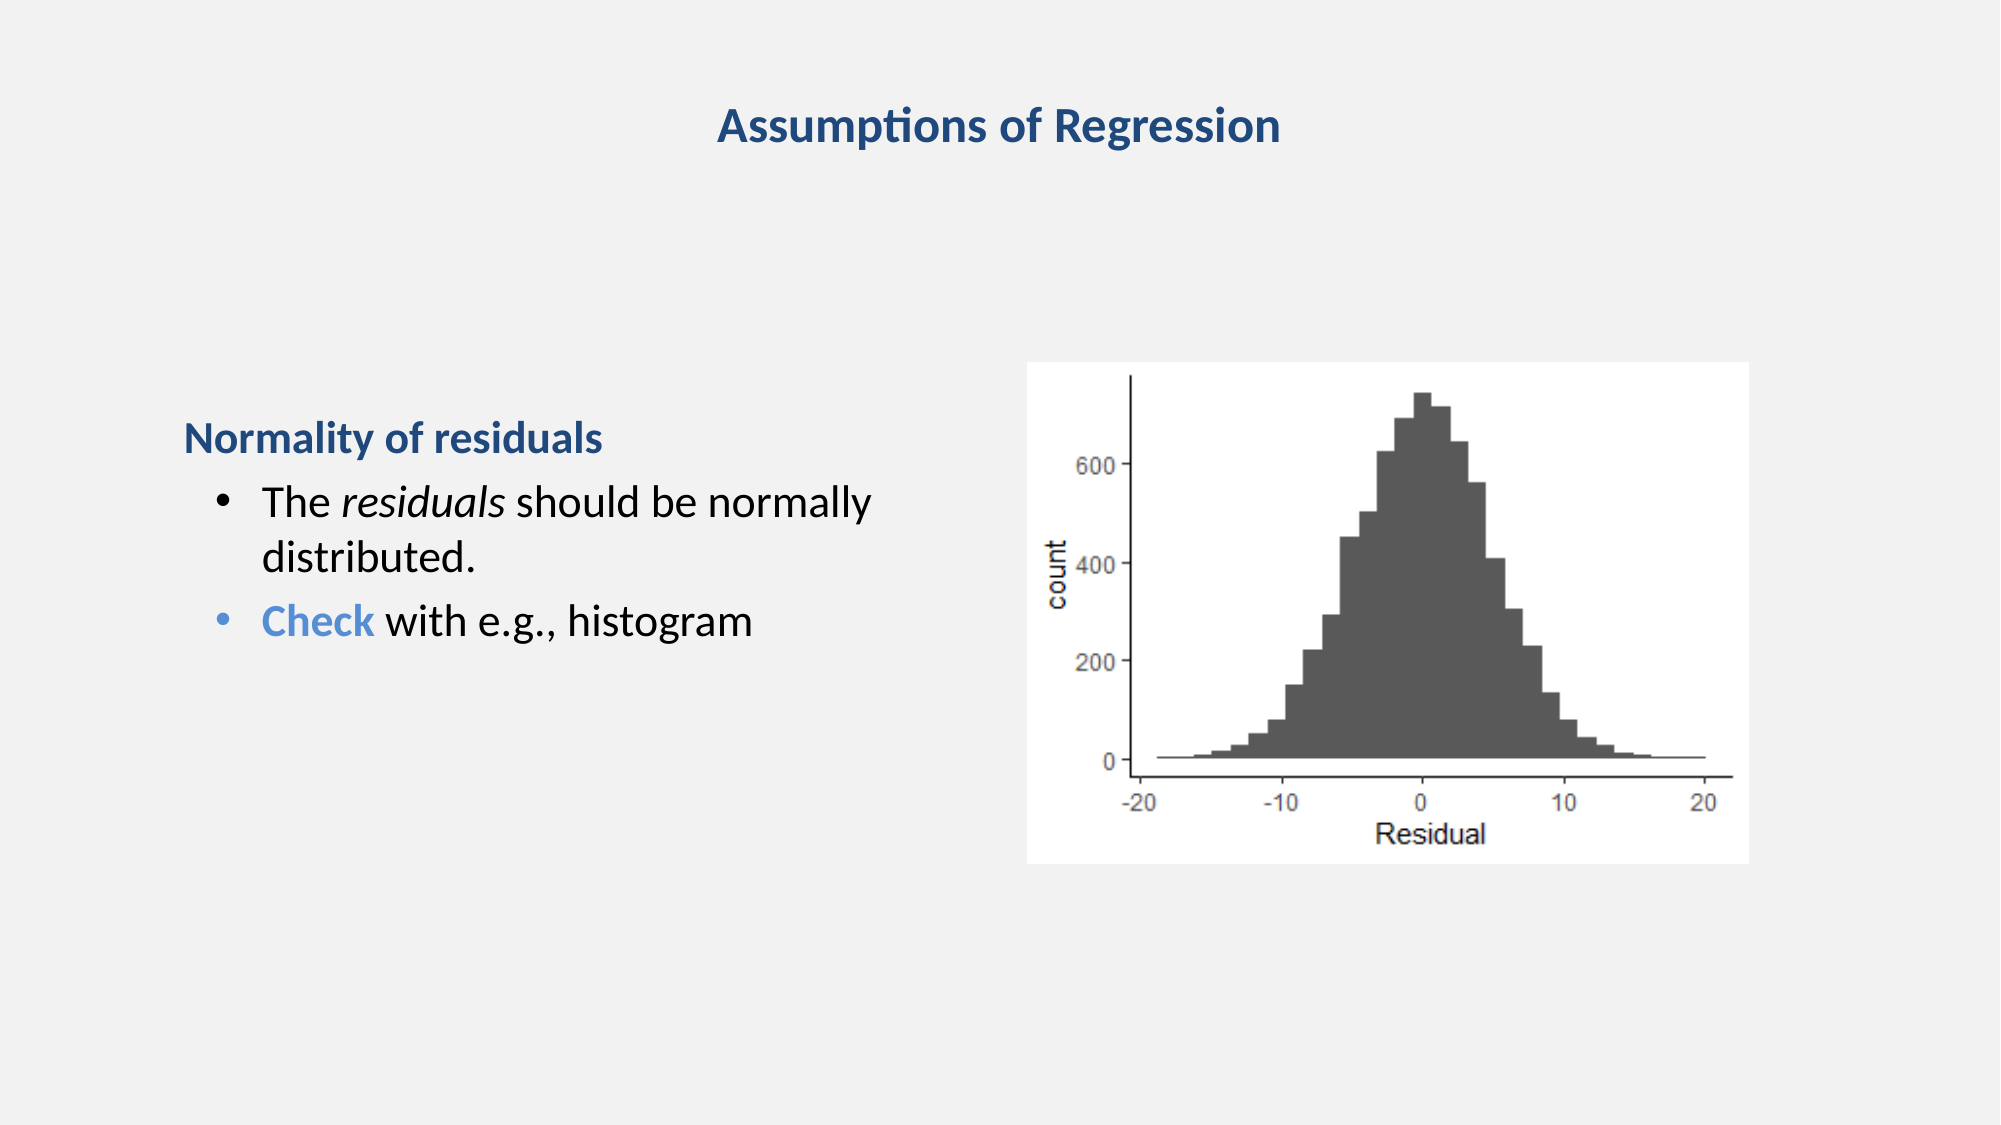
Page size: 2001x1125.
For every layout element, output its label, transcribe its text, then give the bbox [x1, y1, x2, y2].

picture [1027, 362, 1749, 865]
title Assumptions of Regression [324, 84, 1675, 161]
list Normality of residuals The residuals should be normally distributed. Check with e.g., histogram [125, 399, 975, 921]
